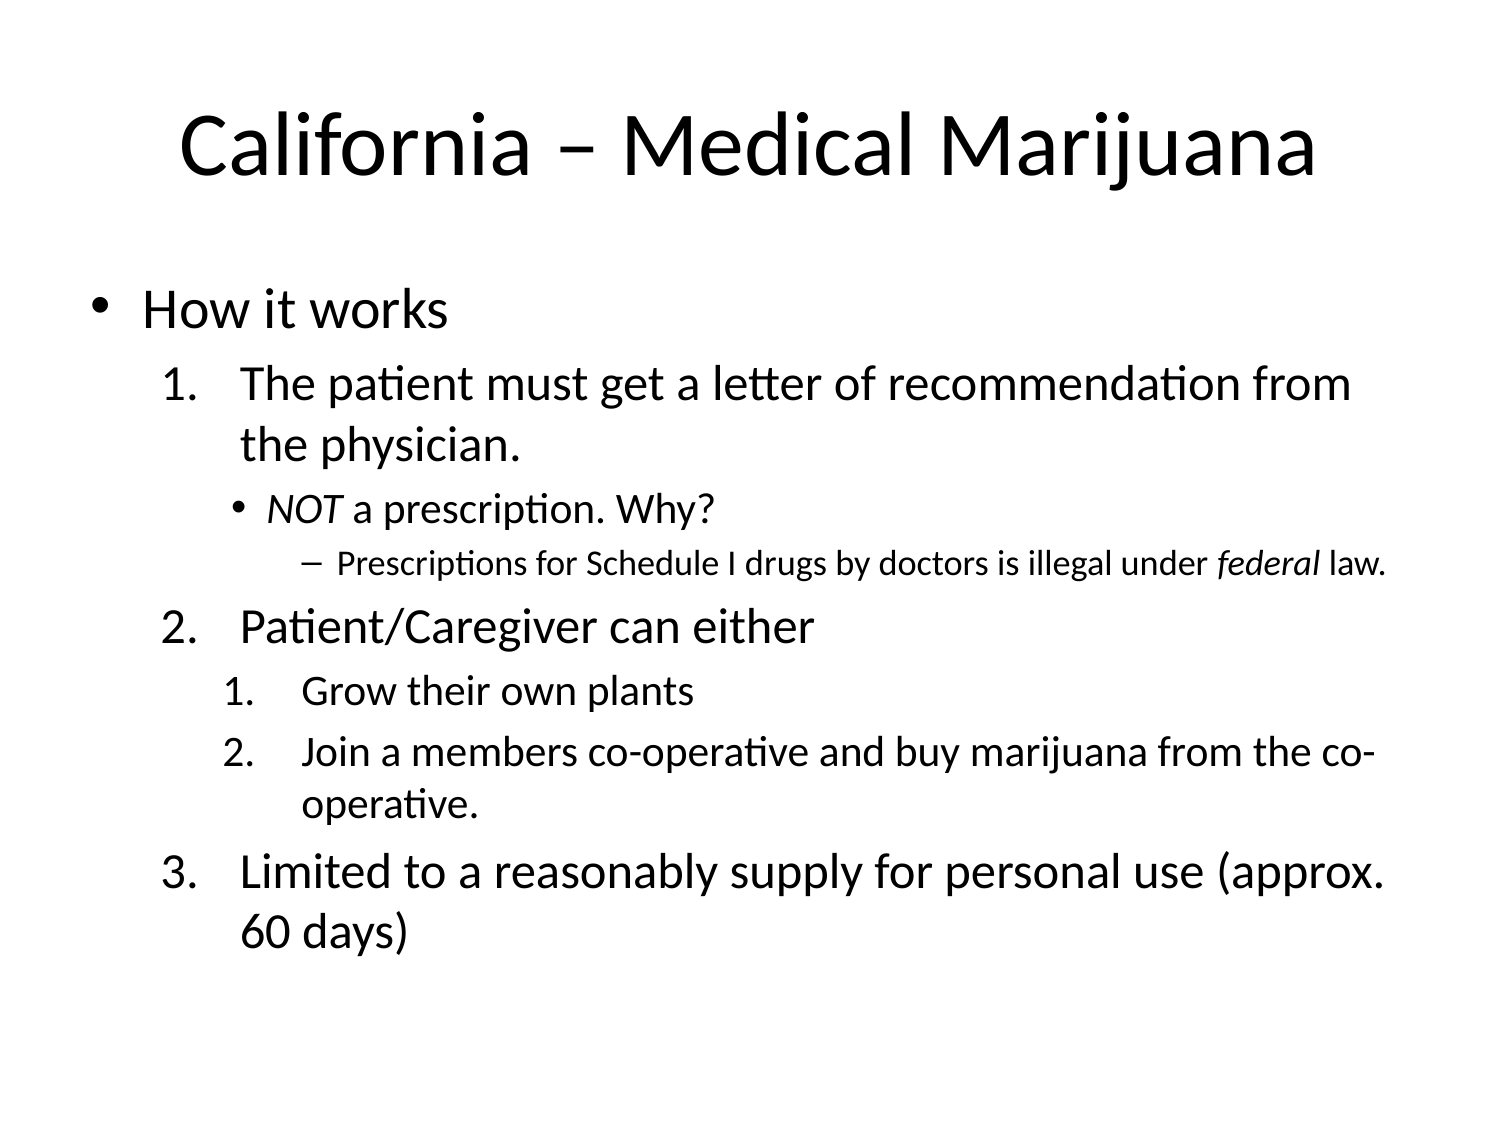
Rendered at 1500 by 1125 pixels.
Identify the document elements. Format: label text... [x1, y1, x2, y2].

list How it works The patient must get a letter of recommendation from the physician. NOT a prescription. Why? Prescriptions for Schedule I drugs by doctors is illegal under federal law. Patient/Caregiver can either Grow their own plants Join a members co-operative and buy marijuana from the co-operative. Limited to a reasonably supply for personal use (approx. 60 days) [75, 262, 1425, 1005]
title California – Medical Marijuana [75, 45, 1425, 233]
